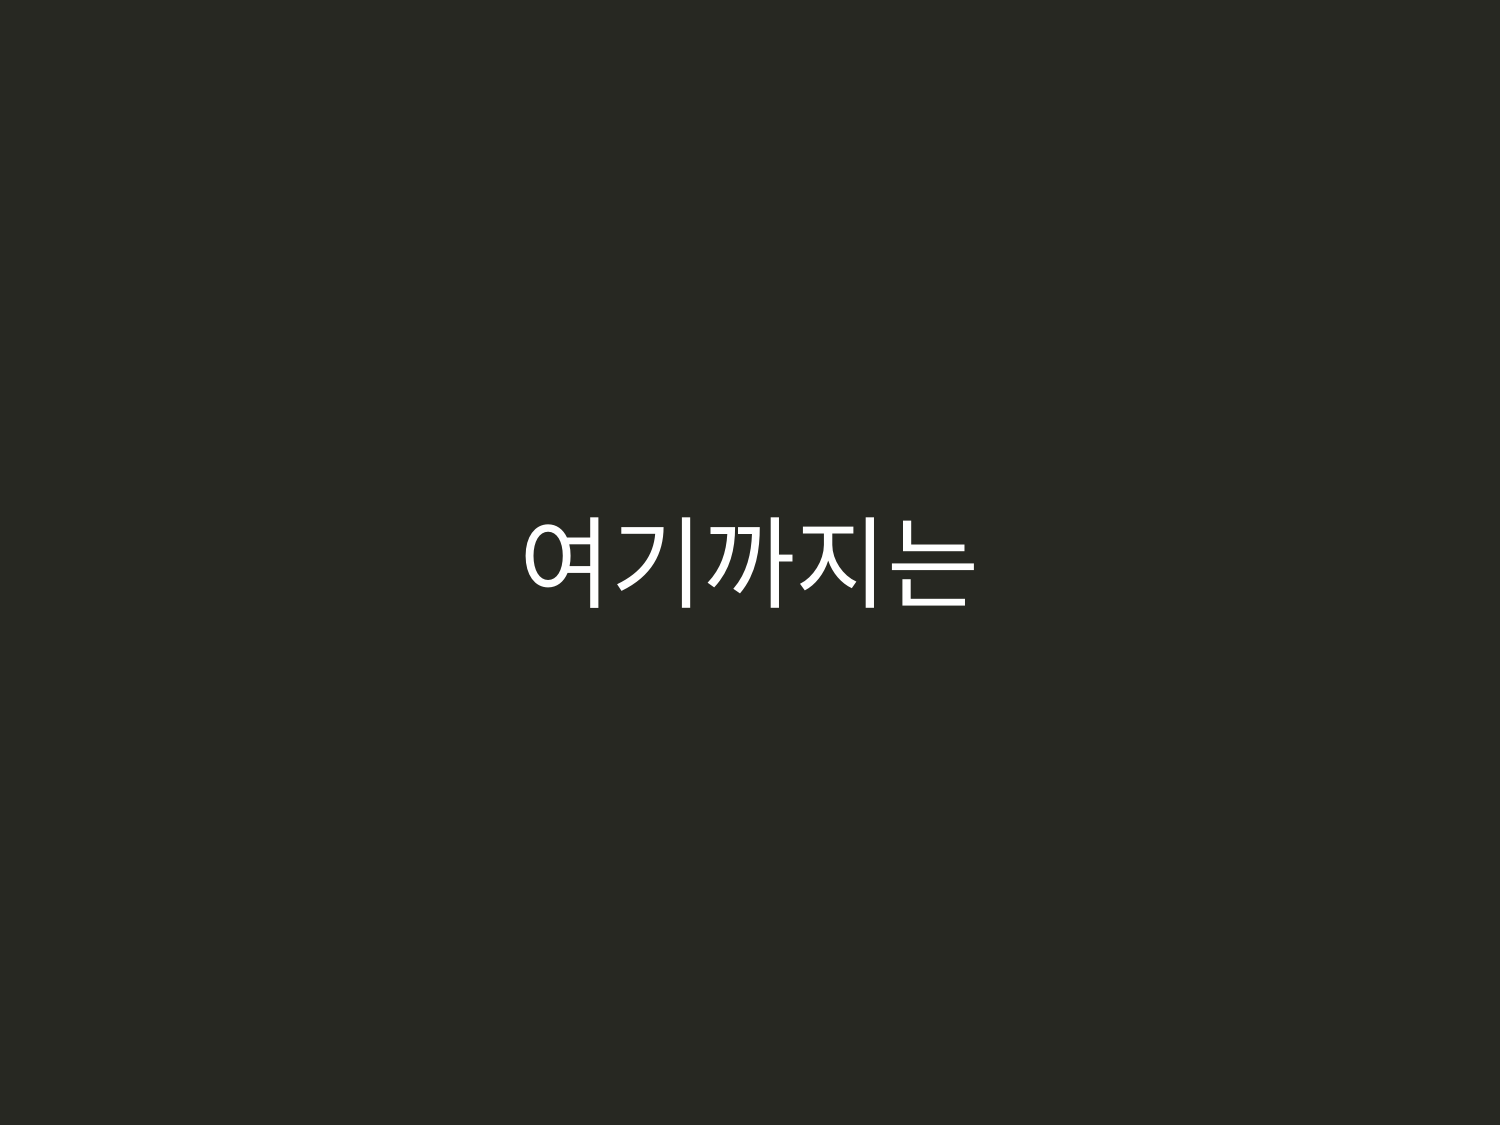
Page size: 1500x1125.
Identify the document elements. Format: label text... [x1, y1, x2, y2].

text_box 여기까지는 [0, 373, 1500, 628]
